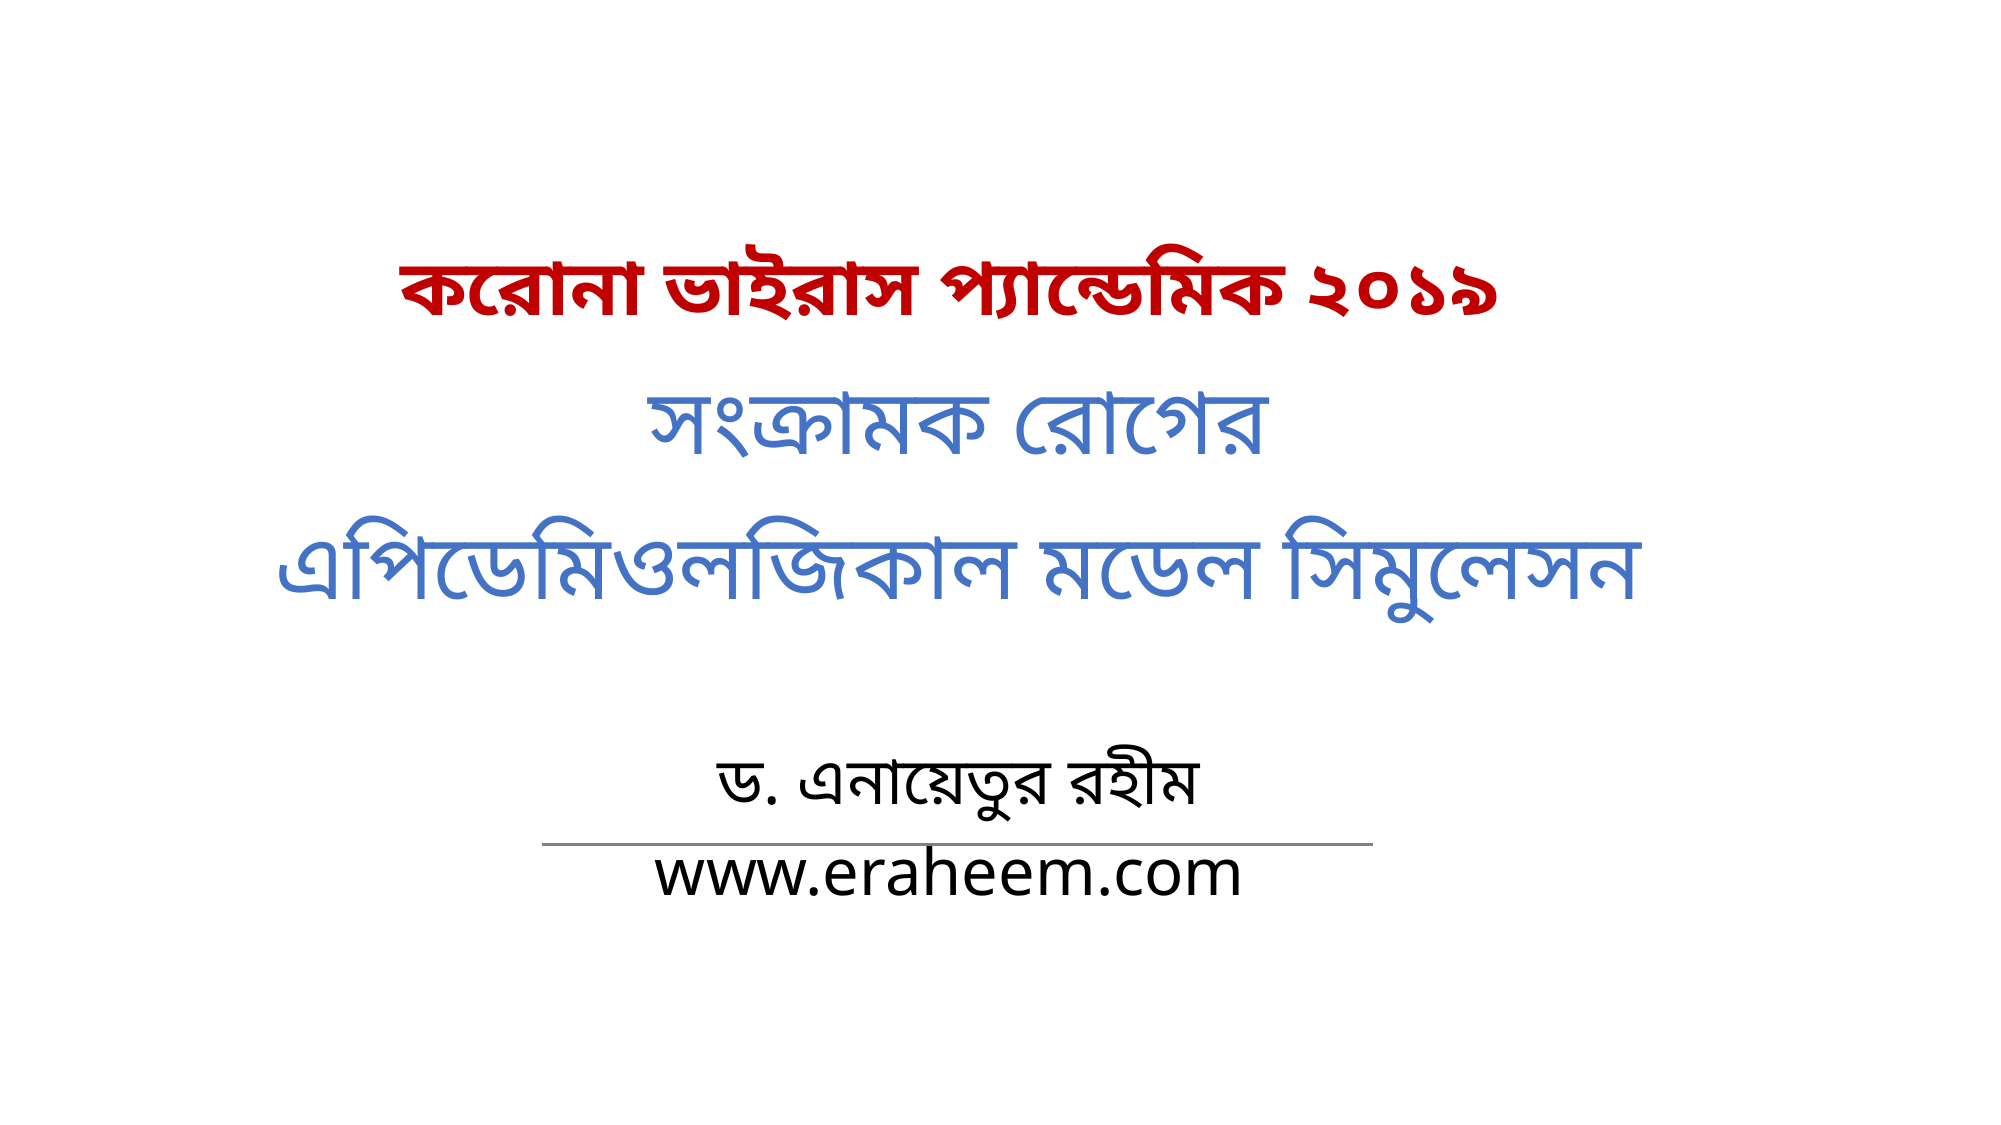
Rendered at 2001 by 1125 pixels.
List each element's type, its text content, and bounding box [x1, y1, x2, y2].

text_box করোনা ভাইরাস প্যান্ডেমিক ২০১৯ সংক্রামক রোগের এপিডেমিওলজিকাল মডেল সিমুলেসন ড. এনায়েতুর রহীম www.eraheem.com [255, 205, 1662, 920]
